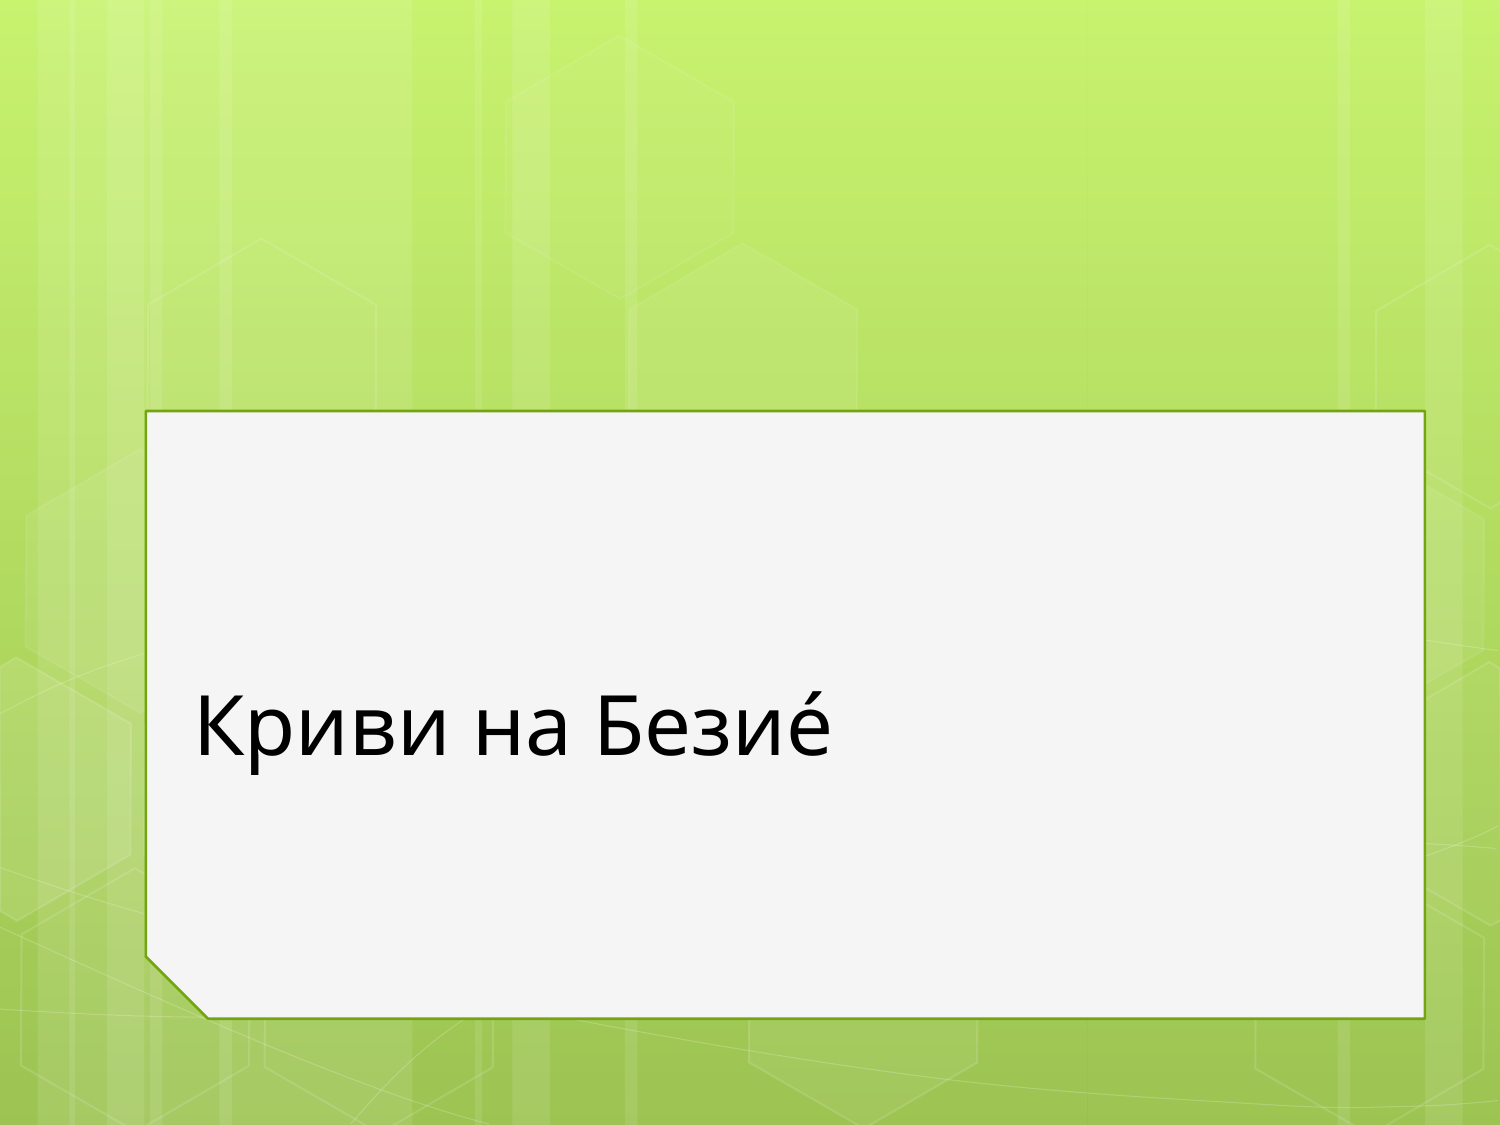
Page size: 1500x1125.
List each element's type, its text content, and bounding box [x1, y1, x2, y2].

list Криви на Безиé [169, 437, 1400, 780]
